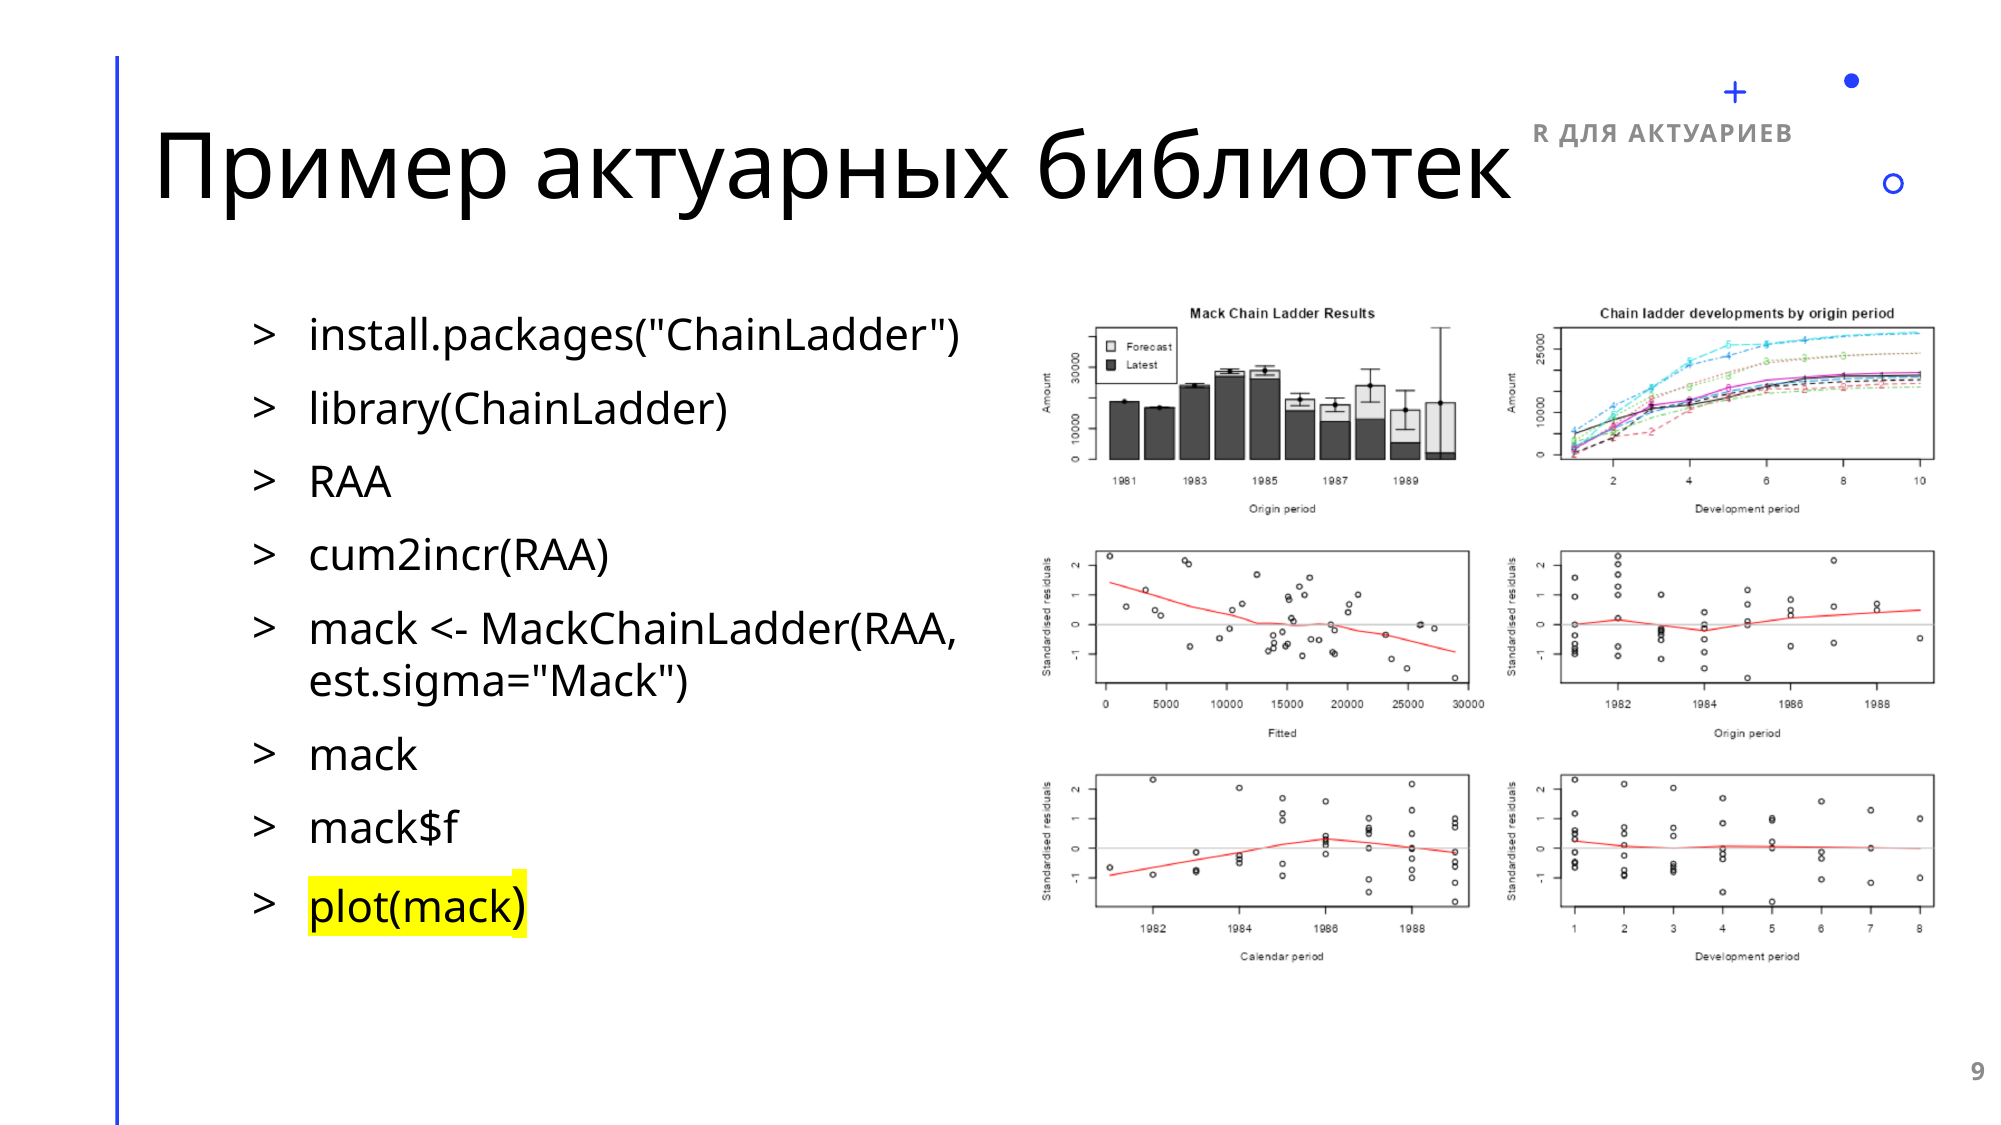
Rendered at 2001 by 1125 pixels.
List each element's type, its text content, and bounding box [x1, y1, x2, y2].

title Пример актуарных библиотек [137, 59, 1863, 278]
picture [1032, 299, 1962, 970]
slide_number 9 [1550, 1042, 2000, 1103]
list install.packages("ChainLadder") library(ChainLadder) RAA cum2incr(RAA) mack <- MackChainLadder(RAA, est.sigma="Mack") mack mack$f plot(mack) [236, 299, 984, 1014]
footer R для актуариев [1325, 102, 2000, 162]
